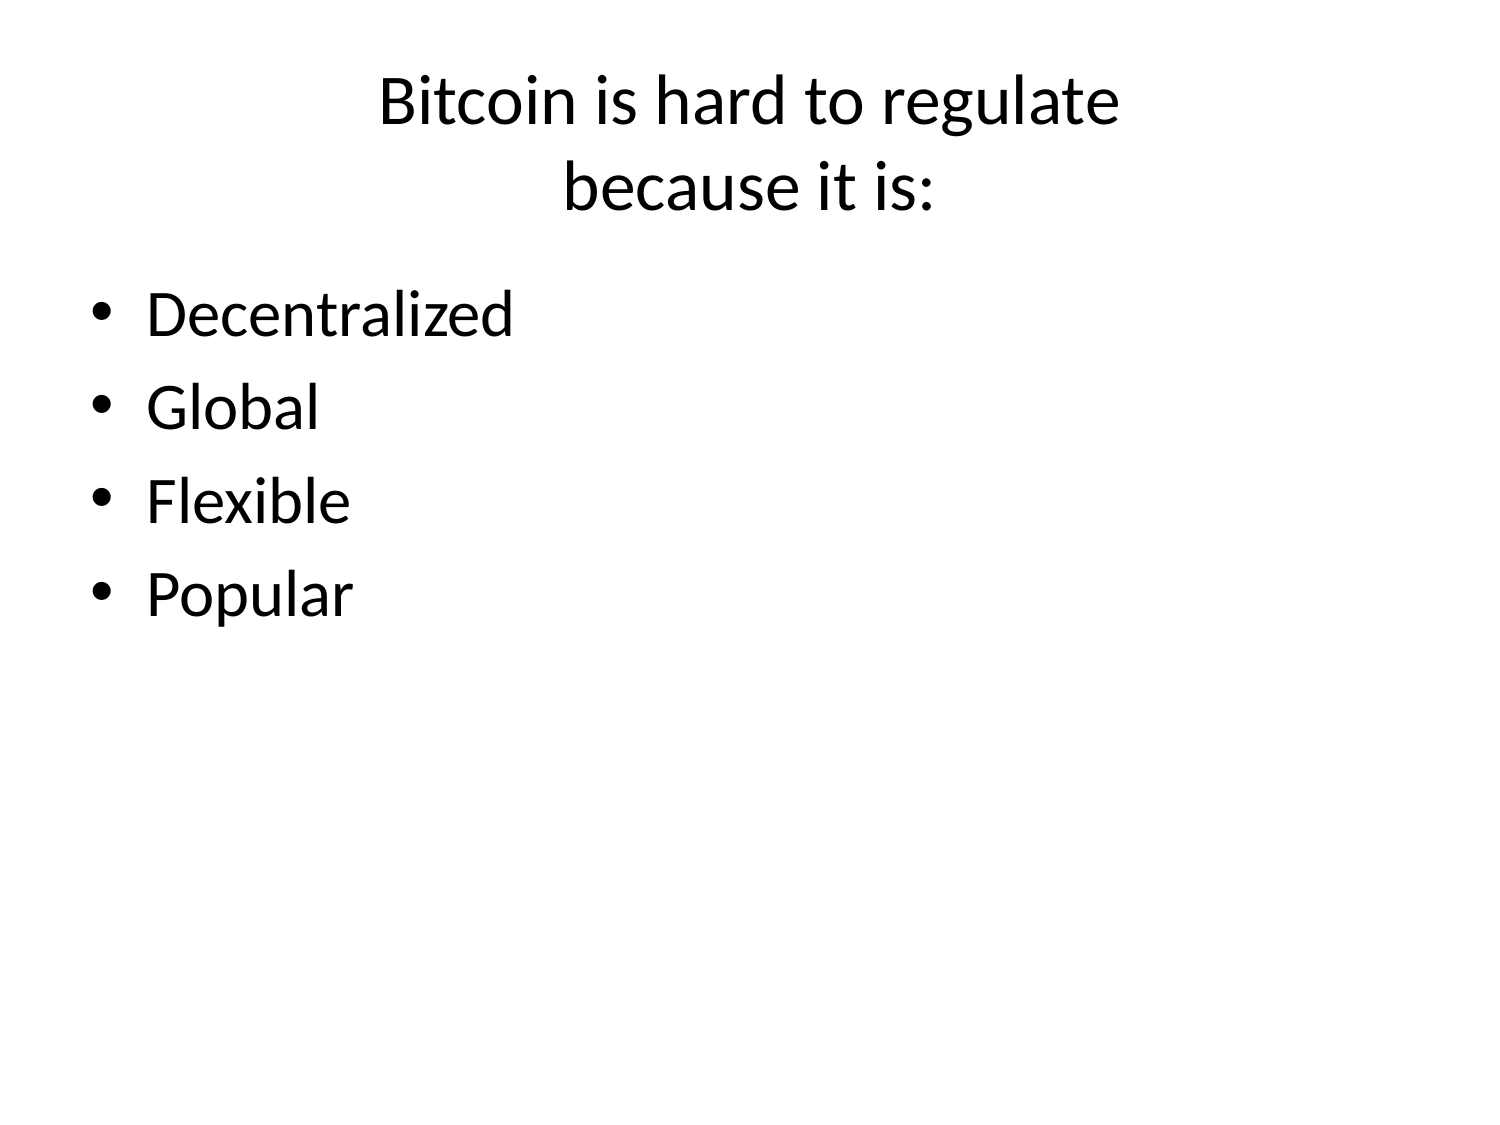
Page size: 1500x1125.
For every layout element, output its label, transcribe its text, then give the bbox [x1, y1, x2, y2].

list Decentralized Global Flexible Popular [75, 262, 1425, 1005]
title Bitcoin is hard to regulate because it is: [75, 45, 1425, 233]
